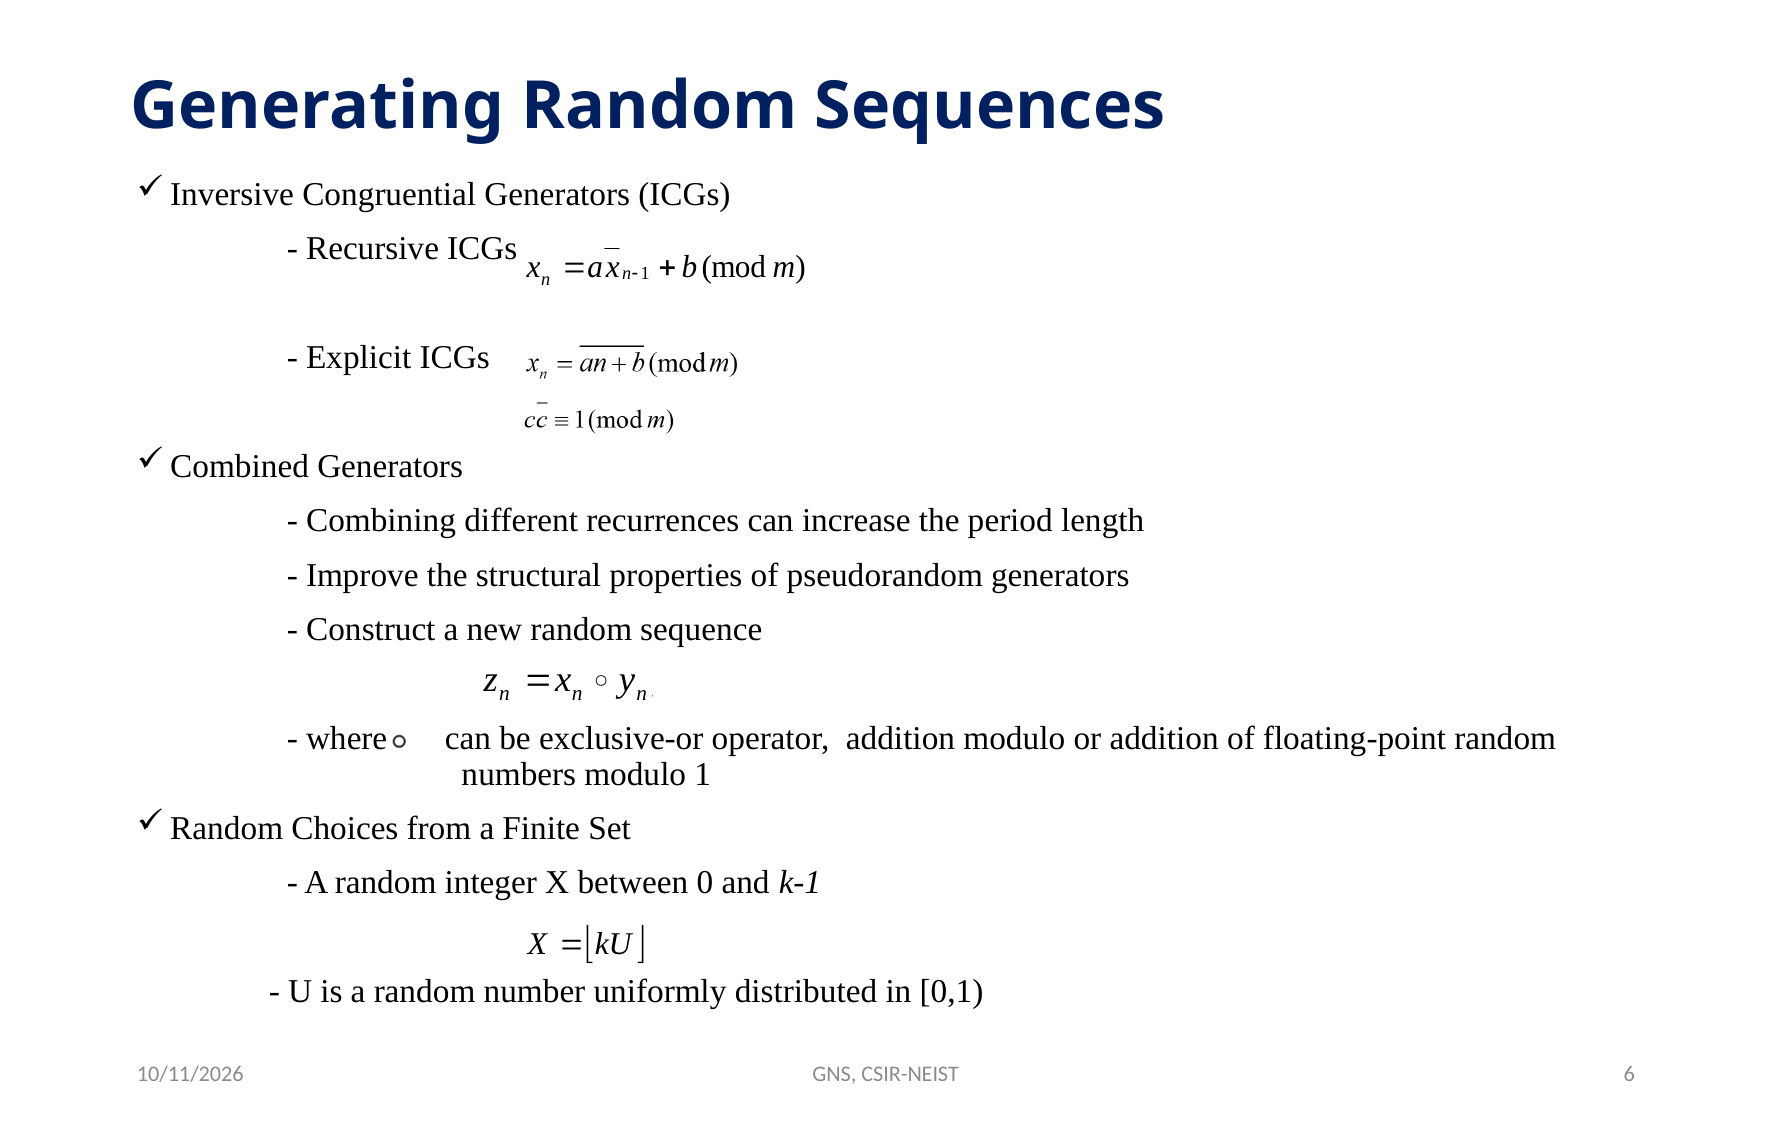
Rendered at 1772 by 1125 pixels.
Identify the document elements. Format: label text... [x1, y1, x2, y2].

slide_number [121, 1042, 521, 1103]
picture [520, 240, 806, 294]
title Generating Random Sequences [115, 64, 1644, 150]
picture [520, 923, 652, 971]
picture [476, 654, 653, 710]
picture [379, 709, 433, 762]
list Inversive Congruential Generators (ICGs) - Recursive ICGs - Explicit ICGs Combined Generators - Combining different recurrences can increase the period length - Improve the structural properties of pseudorandom generators - Construct a new random sequence - where can be exclusive-or operator, addition modulo or addition of floating-point random numbers modulo 1 Random Choices from a Finite Set - A random integer X between 0 and k-1 - U is a random number uniformly distributed in [0,1) [121, 169, 1650, 1018]
footer GNS, CSIR-NEIST [586, 1042, 1185, 1103]
slide_number 6 [1251, 1042, 1650, 1103]
picture [520, 339, 742, 438]
